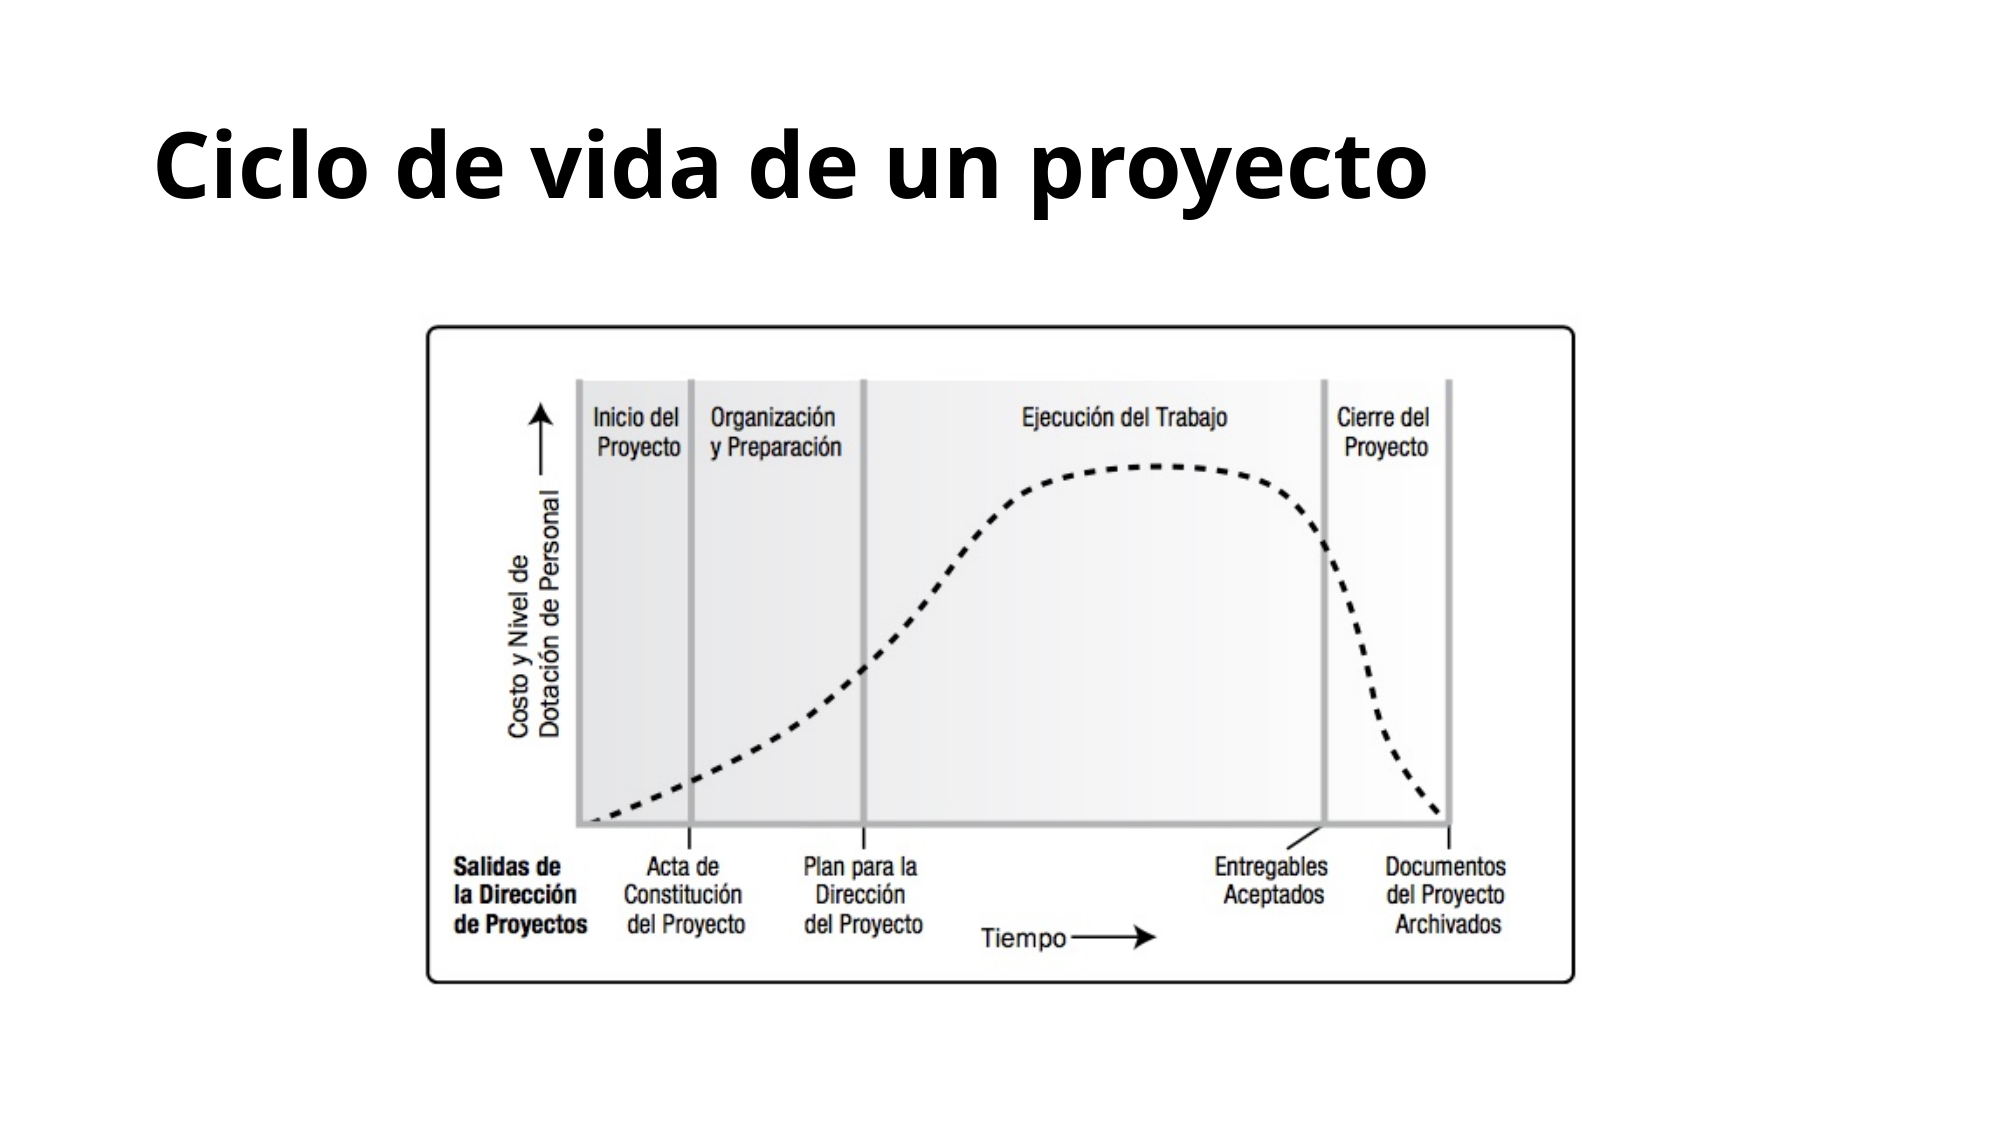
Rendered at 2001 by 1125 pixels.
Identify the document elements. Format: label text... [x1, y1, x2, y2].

title Ciclo de vida de un proyecto [137, 59, 1863, 278]
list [393, 299, 1607, 1014]
